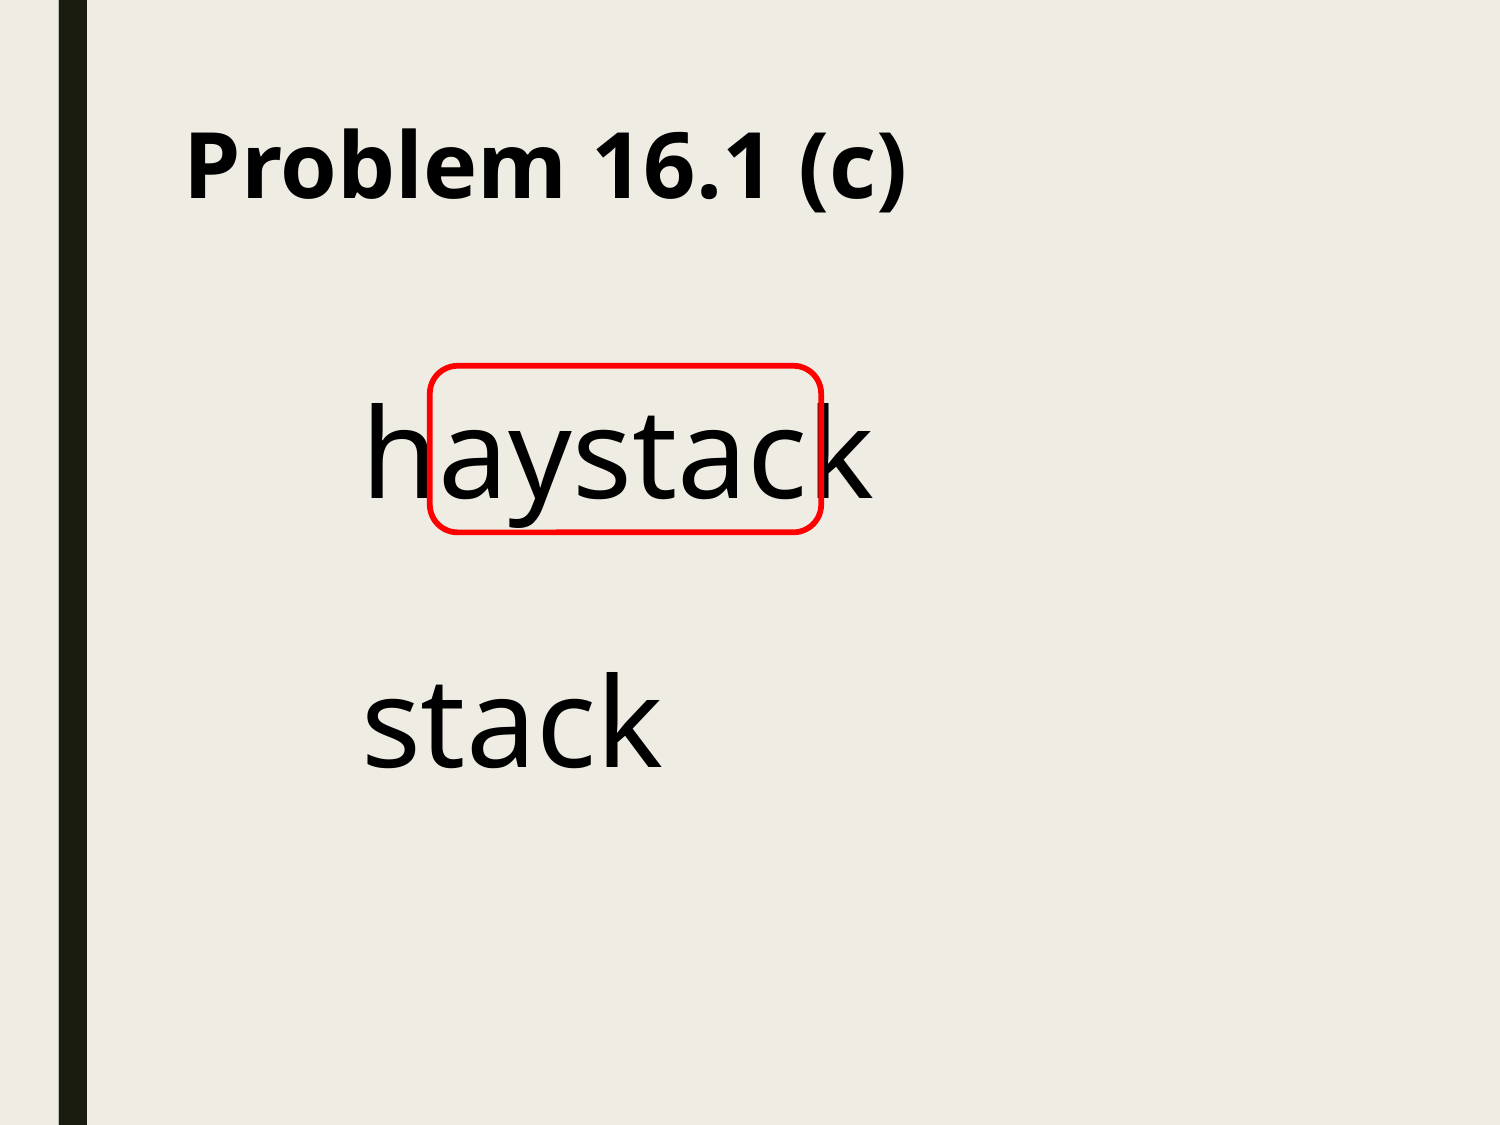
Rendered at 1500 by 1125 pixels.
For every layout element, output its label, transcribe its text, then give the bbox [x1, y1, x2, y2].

text_box [426, 362, 825, 536]
text_box Problem 16.1 (c) [168, 112, 1351, 357]
text_box stack [346, 634, 1173, 800]
text_box haystack [346, 365, 444, 531]
text_box haystack [807, 365, 1173, 531]
